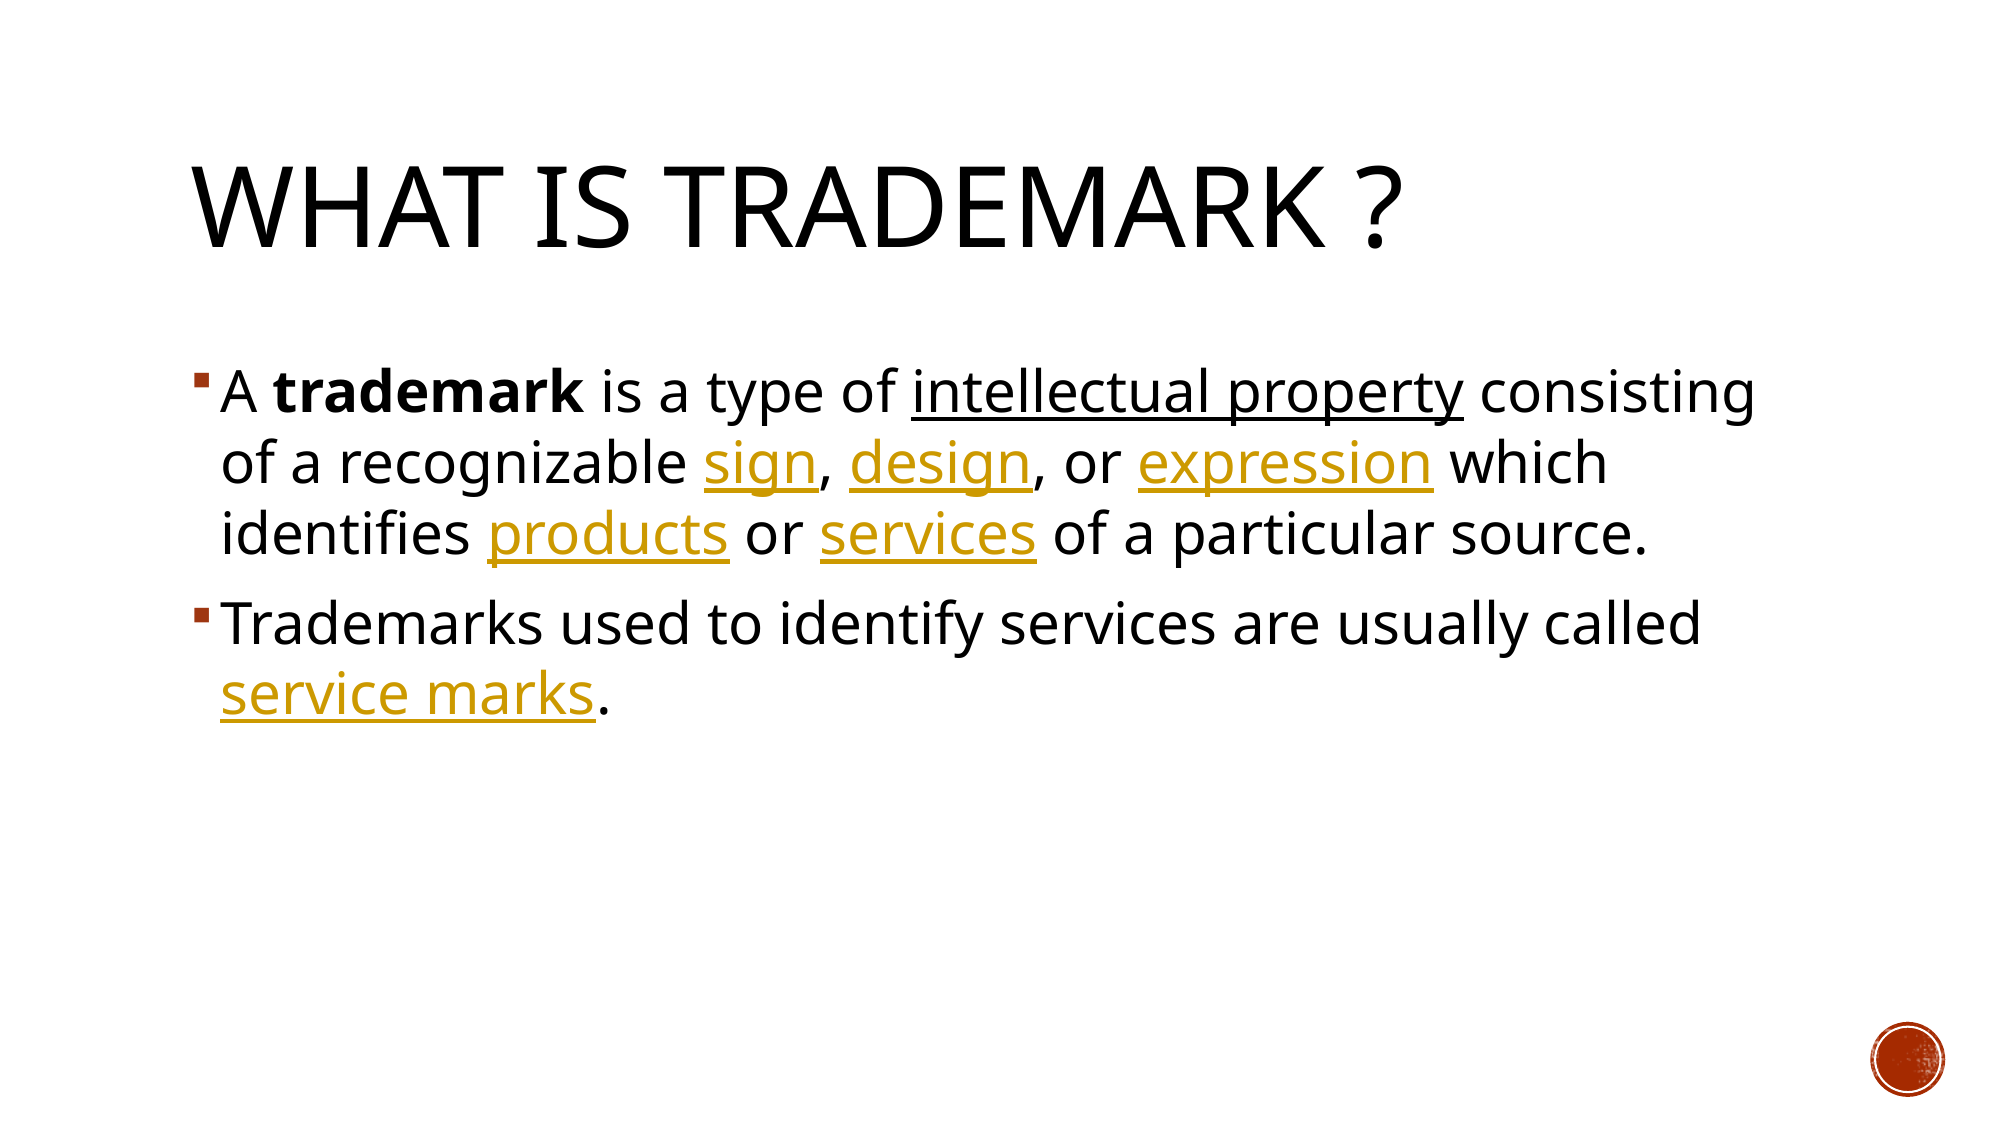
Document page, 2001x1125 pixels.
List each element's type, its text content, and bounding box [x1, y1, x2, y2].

list A trademark is a type of intellectual property consisting of a recognizable sign, design, or expression which identifies products or services of a particular source. Trademarks used to identify services are usually called service marks. [175, 348, 1826, 1013]
title WHAT IS TRADEMARK ? [175, 79, 1826, 344]
